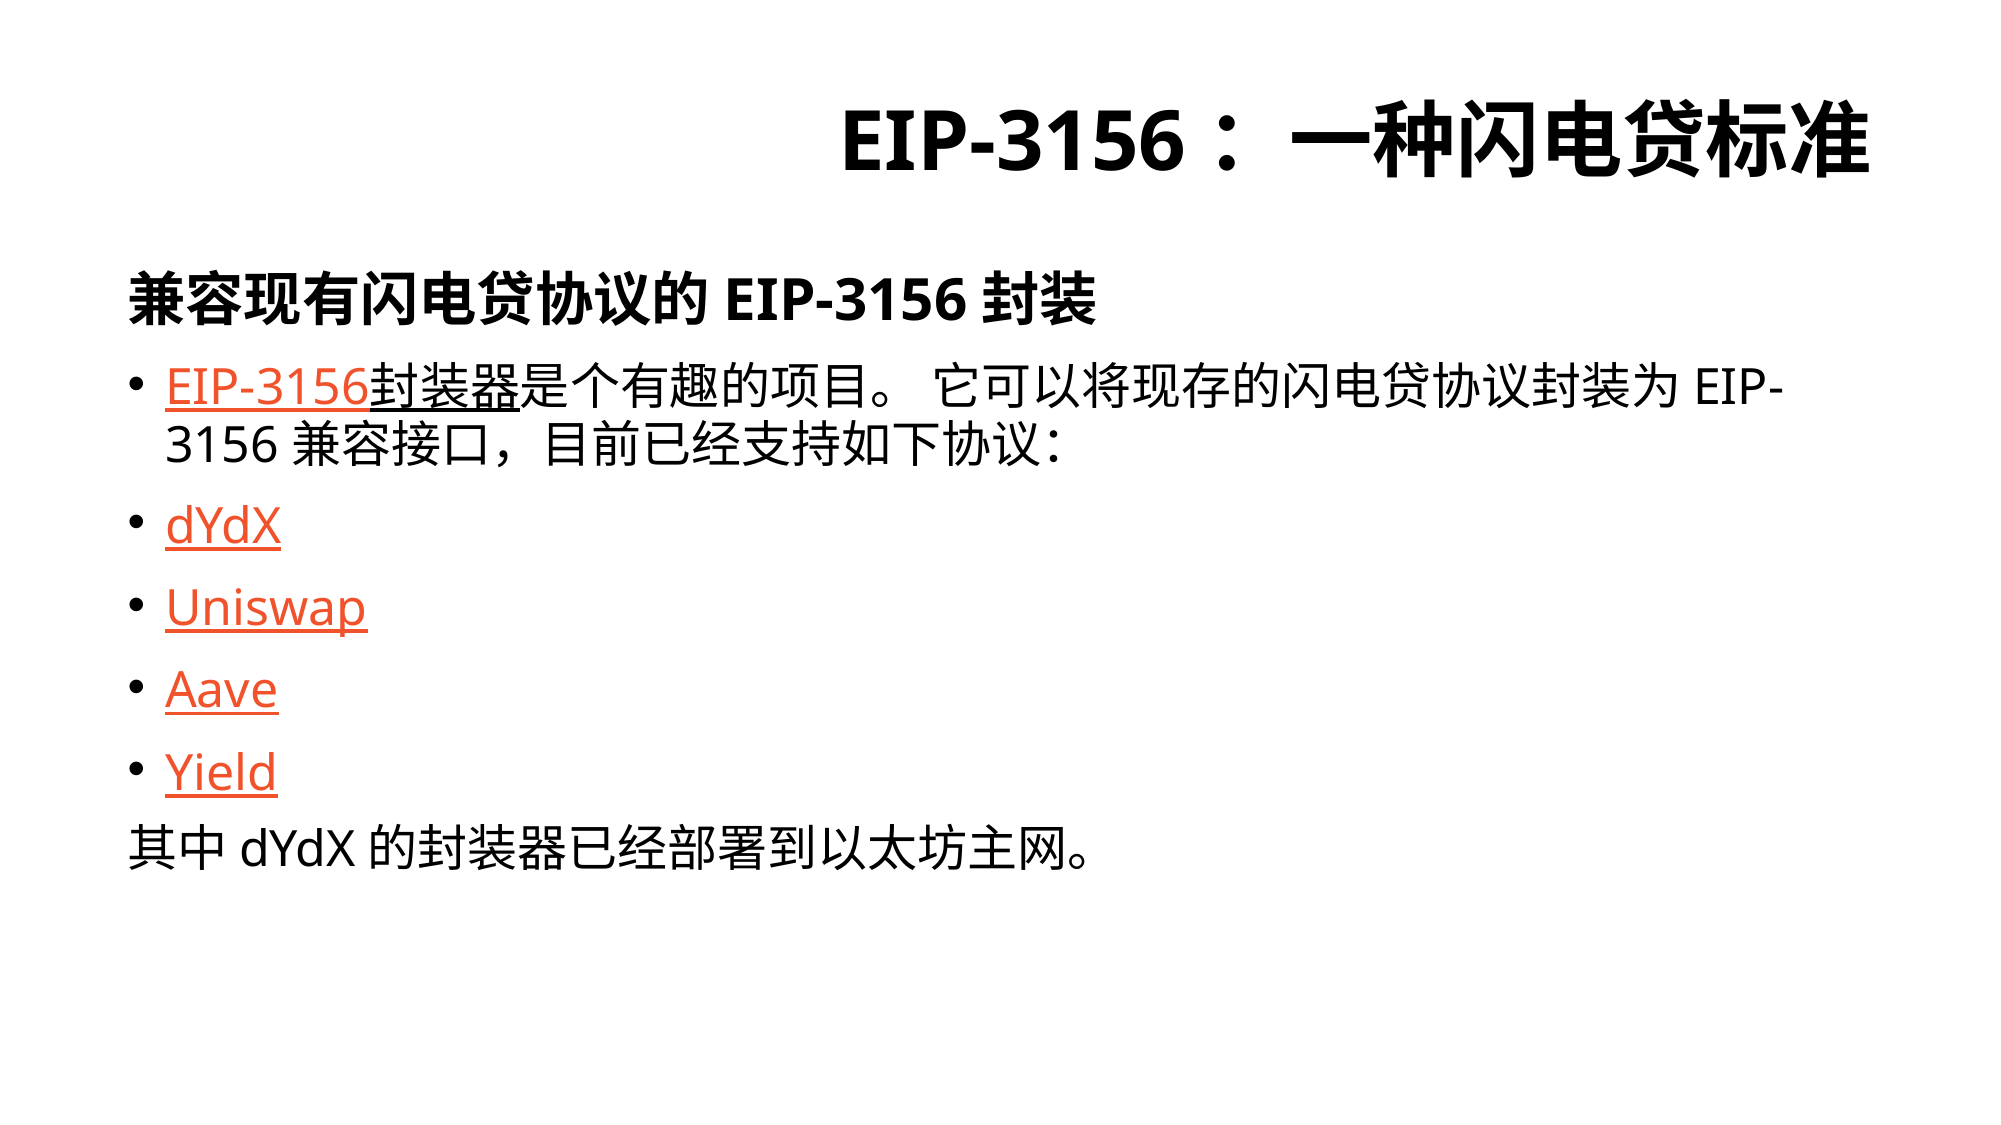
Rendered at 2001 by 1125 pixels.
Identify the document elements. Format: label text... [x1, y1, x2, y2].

title EIP-3156：一种闪电贷标准 [112, 37, 1888, 249]
list 兼容现有闪电贷协议的EIP-3156封装 EIP-3156封装器是个有趣的项目。 它可以将现存的闪电贷协议封装为EIP-3156兼容接口，目前已经支持如下协议： dYdX Uniswap Aave Yield 其中dYdX的封装器已经部署到以太坊主网。 [112, 262, 1888, 1125]
